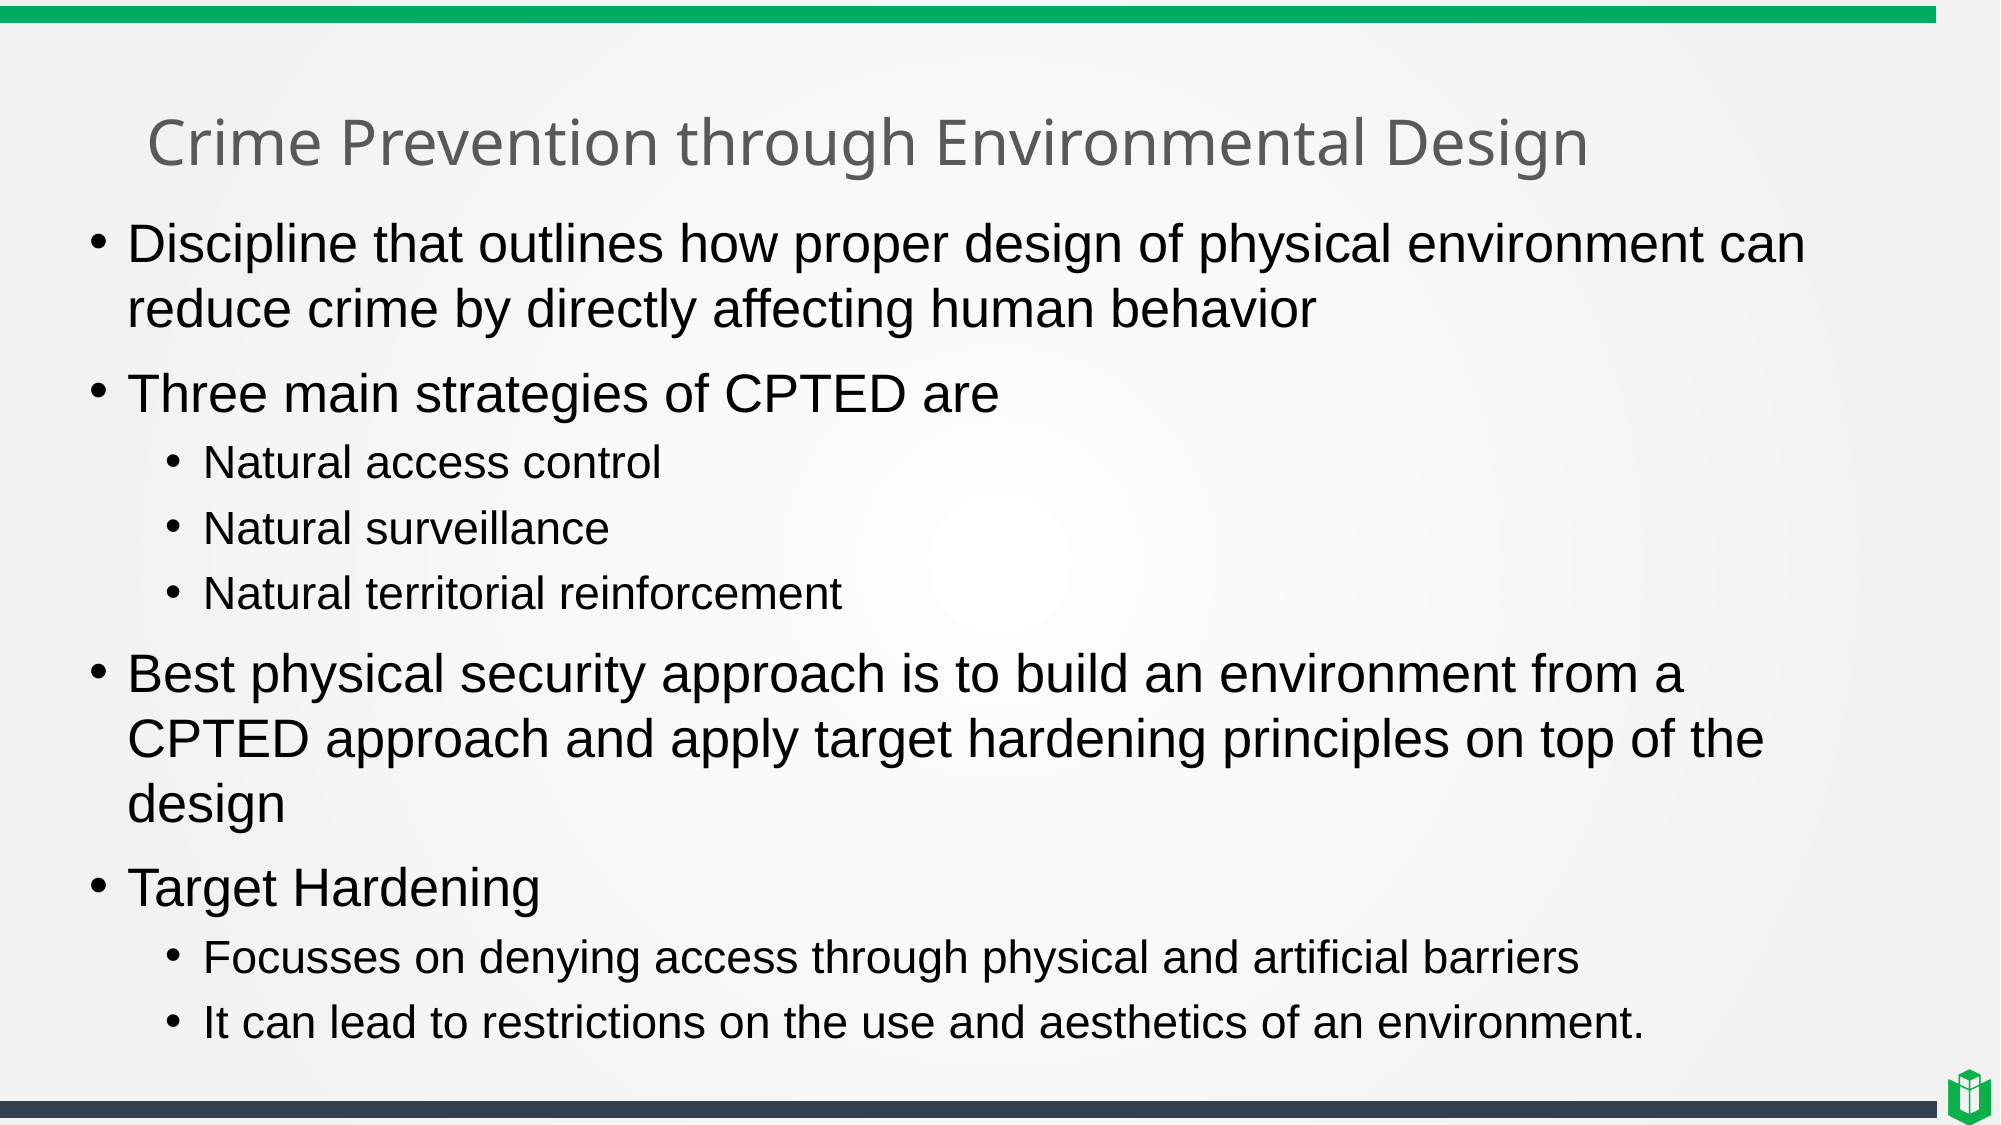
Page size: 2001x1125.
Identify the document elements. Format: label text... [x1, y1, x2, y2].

picture [1945, 1068, 1992, 1125]
title Crime Prevention through Environmental Design [131, 84, 1886, 206]
text_box Discipline that outlines how proper design of physical environment can reduce crime by directly affecting human behavior Three main strategies of CPTED are Natural access control Natural surveillance Natural territorial reinforcement Best physical security approach is to build an environment from a CPTED approach and apply target hardening principles on top of the design Target Hardening Focusses on denying access through physical and artificial barriers It can lead to restrictions on the use and aesthetics of an environment. [75, 201, 1837, 1071]
